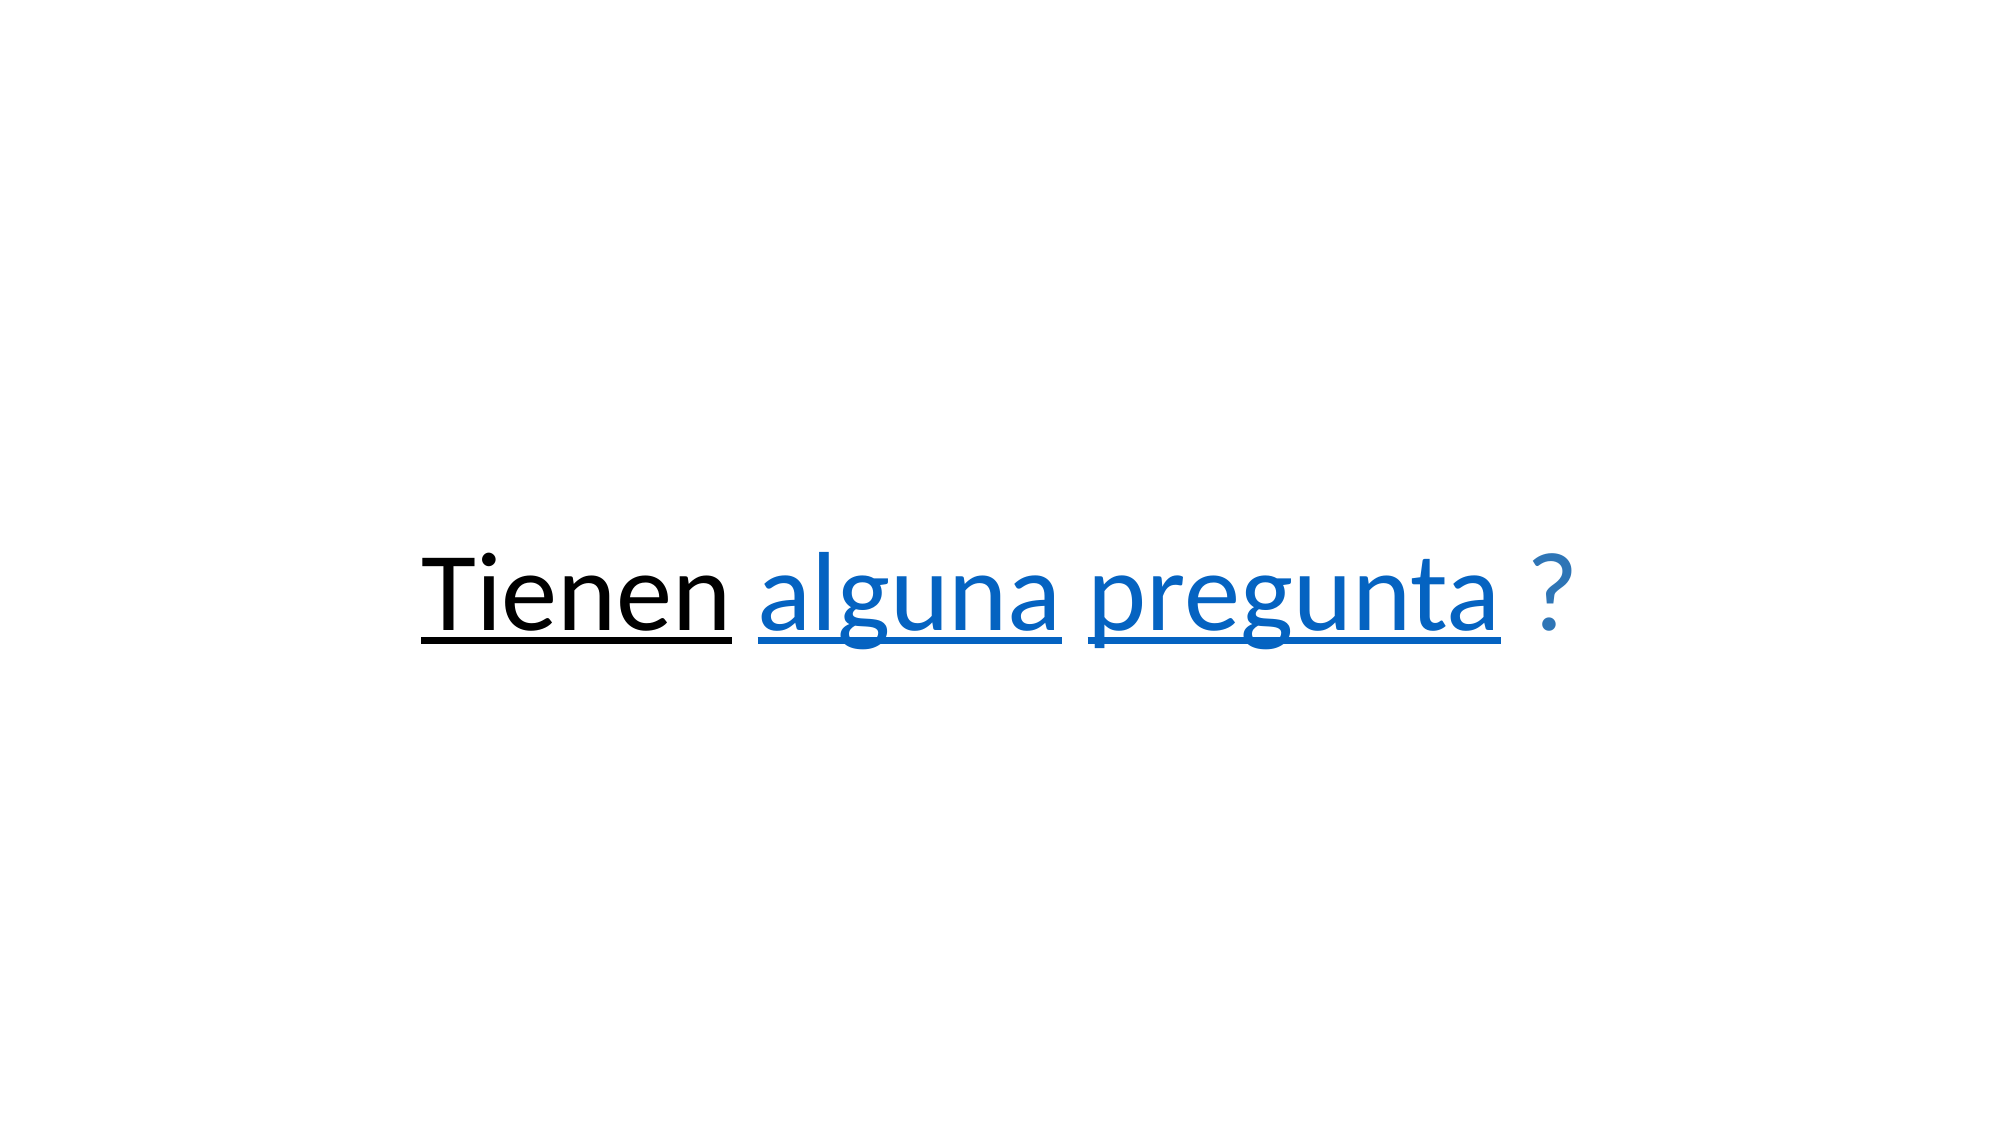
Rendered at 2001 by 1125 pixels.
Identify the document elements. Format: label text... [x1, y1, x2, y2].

list Tienen alguna pregunta ? [137, 299, 1863, 1014]
